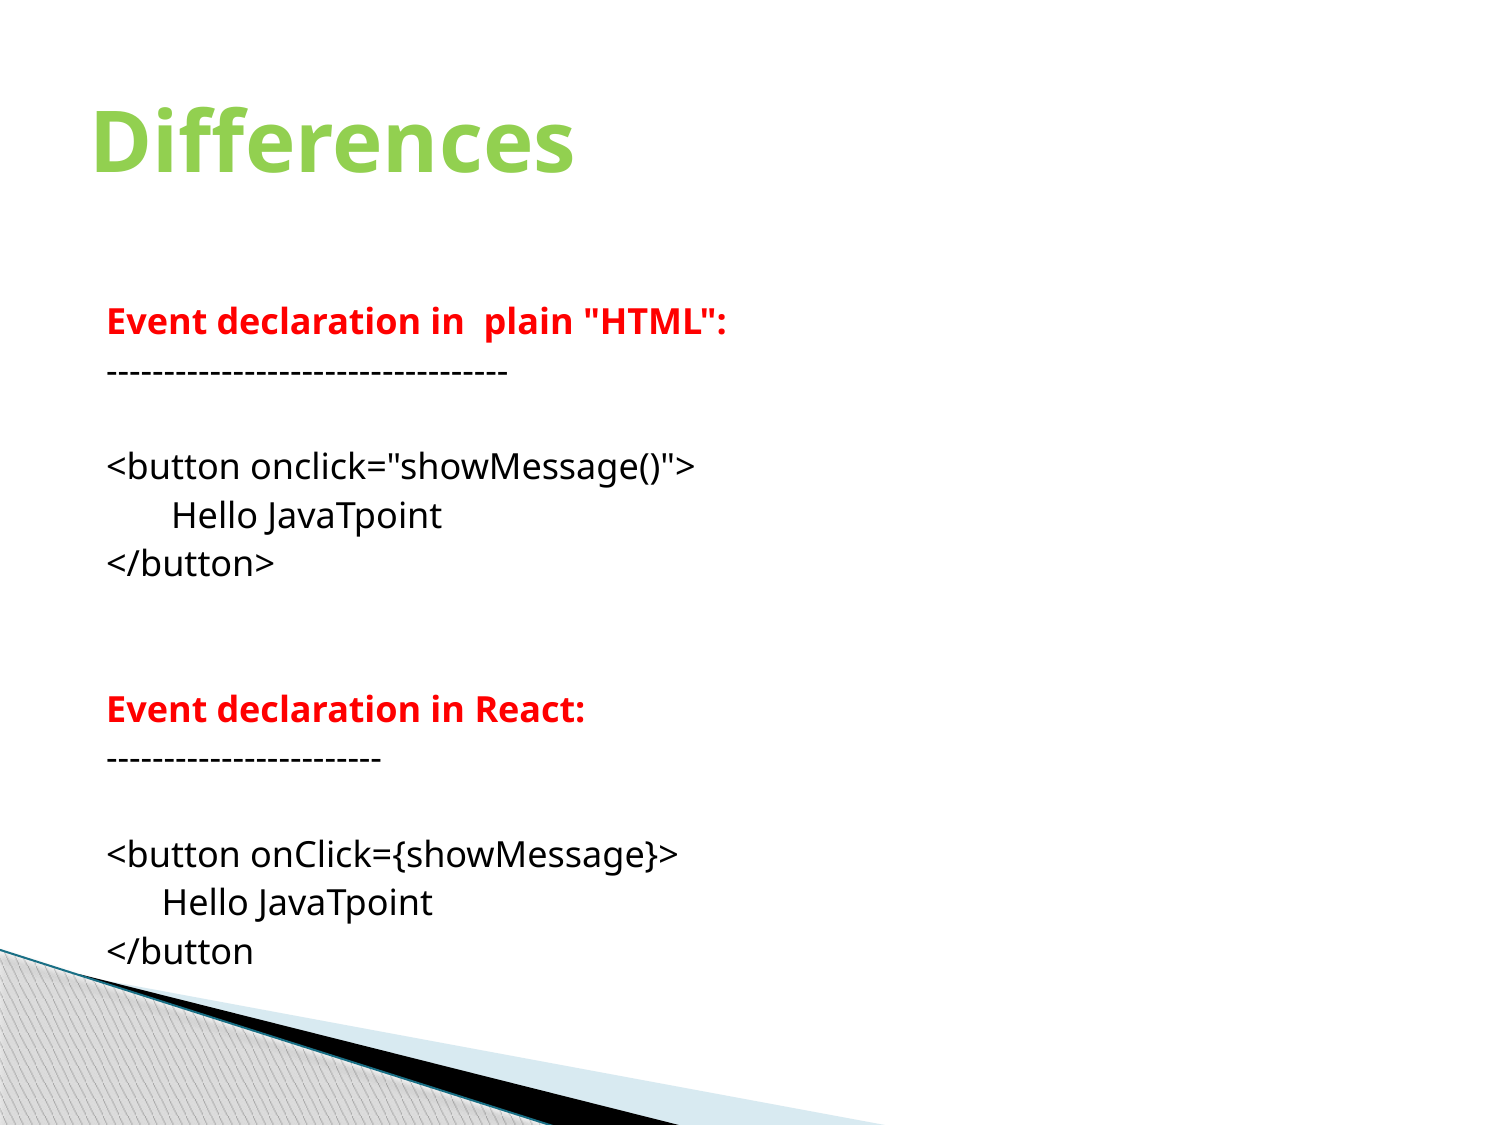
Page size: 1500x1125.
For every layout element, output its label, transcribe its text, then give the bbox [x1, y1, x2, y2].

list Event declaration in plain "HTML": ----------------------------------- <button onclick="showMessage()"> Hello JavaTpoint </button> Event declaration in React: ------------------------ <button onClick={showMessage}> Hello JavaTpoint </button [75, 243, 1425, 986]
title Differences [75, 45, 1425, 233]
